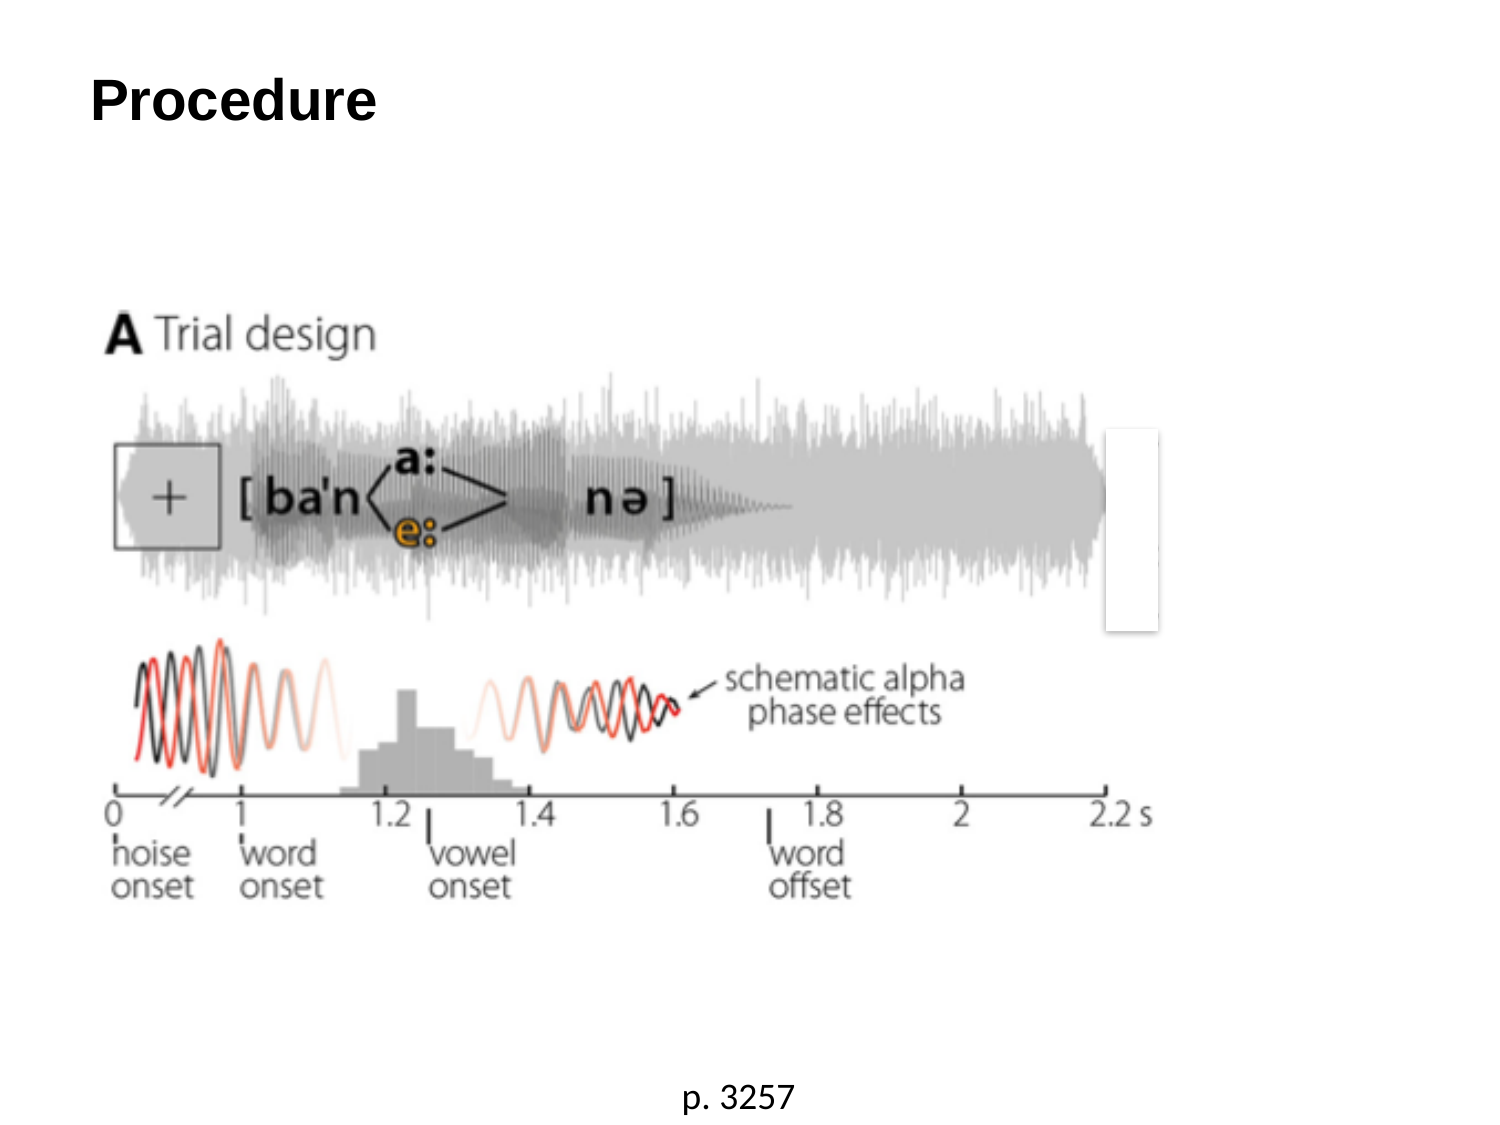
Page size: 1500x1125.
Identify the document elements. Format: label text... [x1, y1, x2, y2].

title Procedure [75, 45, 1425, 149]
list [89, 266, 1159, 940]
text_box p. 3257 [0, 1064, 1477, 1125]
